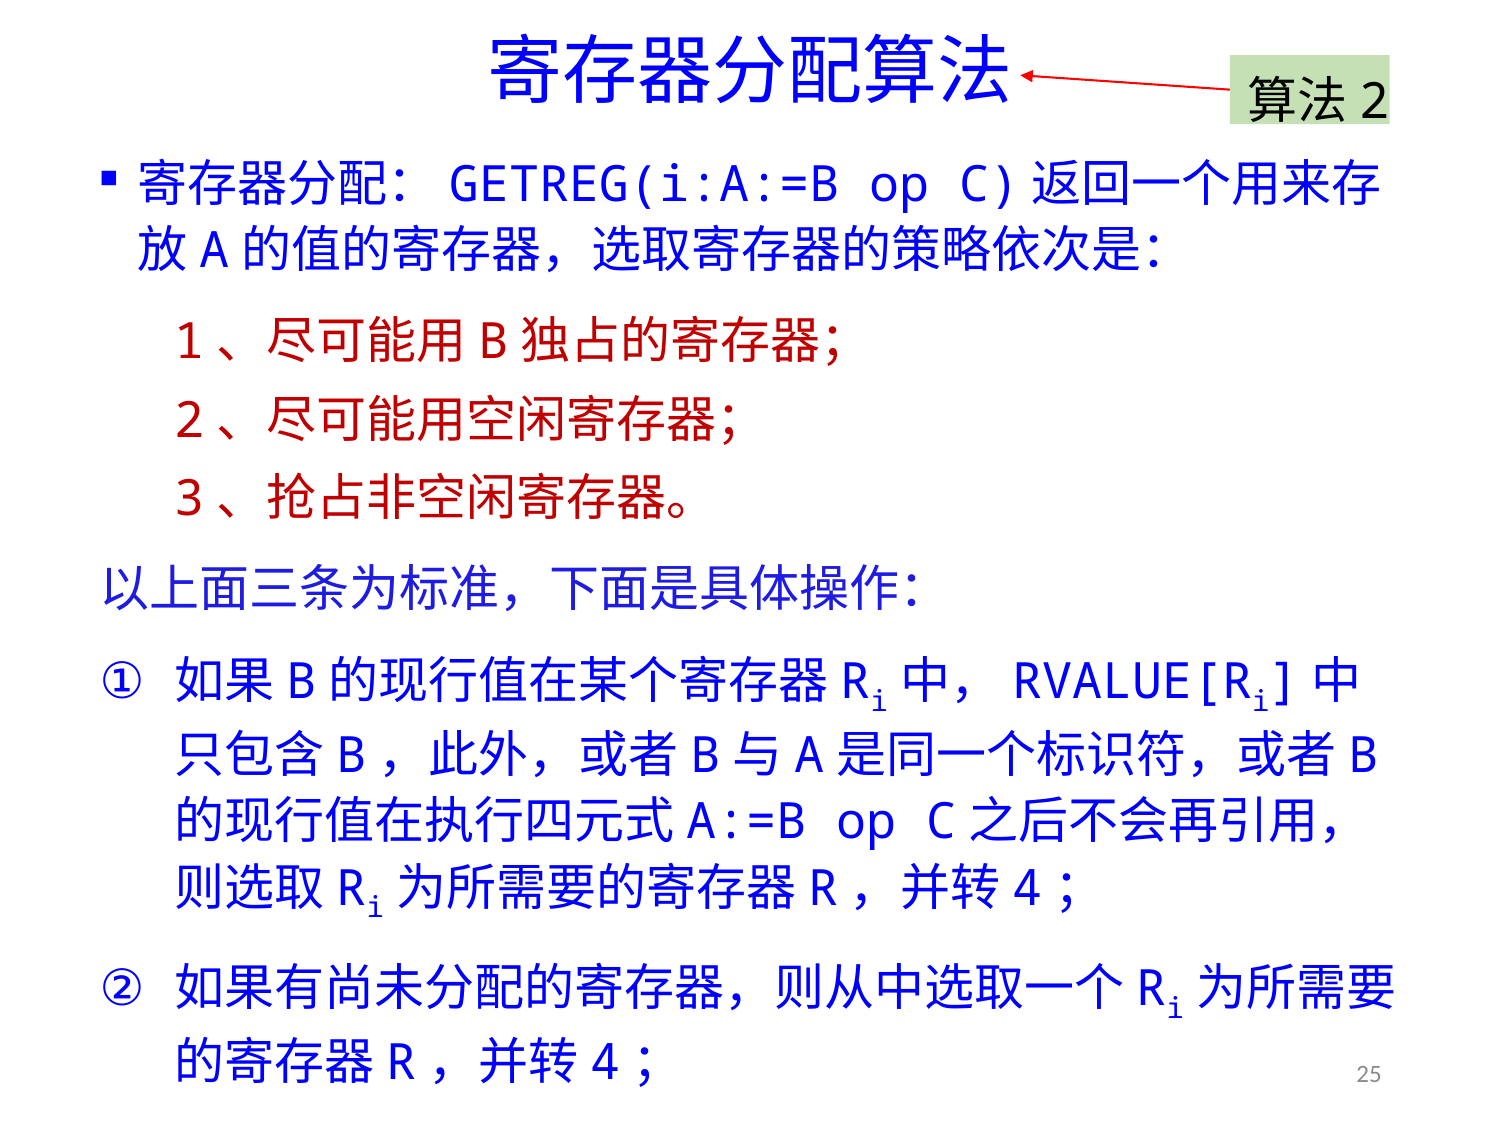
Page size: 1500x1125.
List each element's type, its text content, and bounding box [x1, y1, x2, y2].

list 寄存器分配：GETREG(i:A:=B op C)返回一个用来存放A的值的寄存器，选取寄存器的策略依次是： 1、尽可能用B独占的寄存器； 2、尽可能用空闲寄存器； 3、抢占非空闲寄存器。 以上面三条为标准，下面是具体操作： 如果B的现行值在某个寄存器Ri中，RVALUE[Ri]中只包含B，此外，或者B与A是同一个标识符，或者B的现行值在执行四元式A:=B op C之后不会再引用，则选取Ri为所需要的寄存器R，并转4； 如果有尚未分配的寄存器，则从中选取一个Ri为所需要的寄存器R，并转4； [84, 137, 1416, 1050]
title 寄存器分配算法 [102, 22, 1398, 125]
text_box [1020, 55, 1390, 125]
slide_number 25 [1059, 1042, 1397, 1103]
